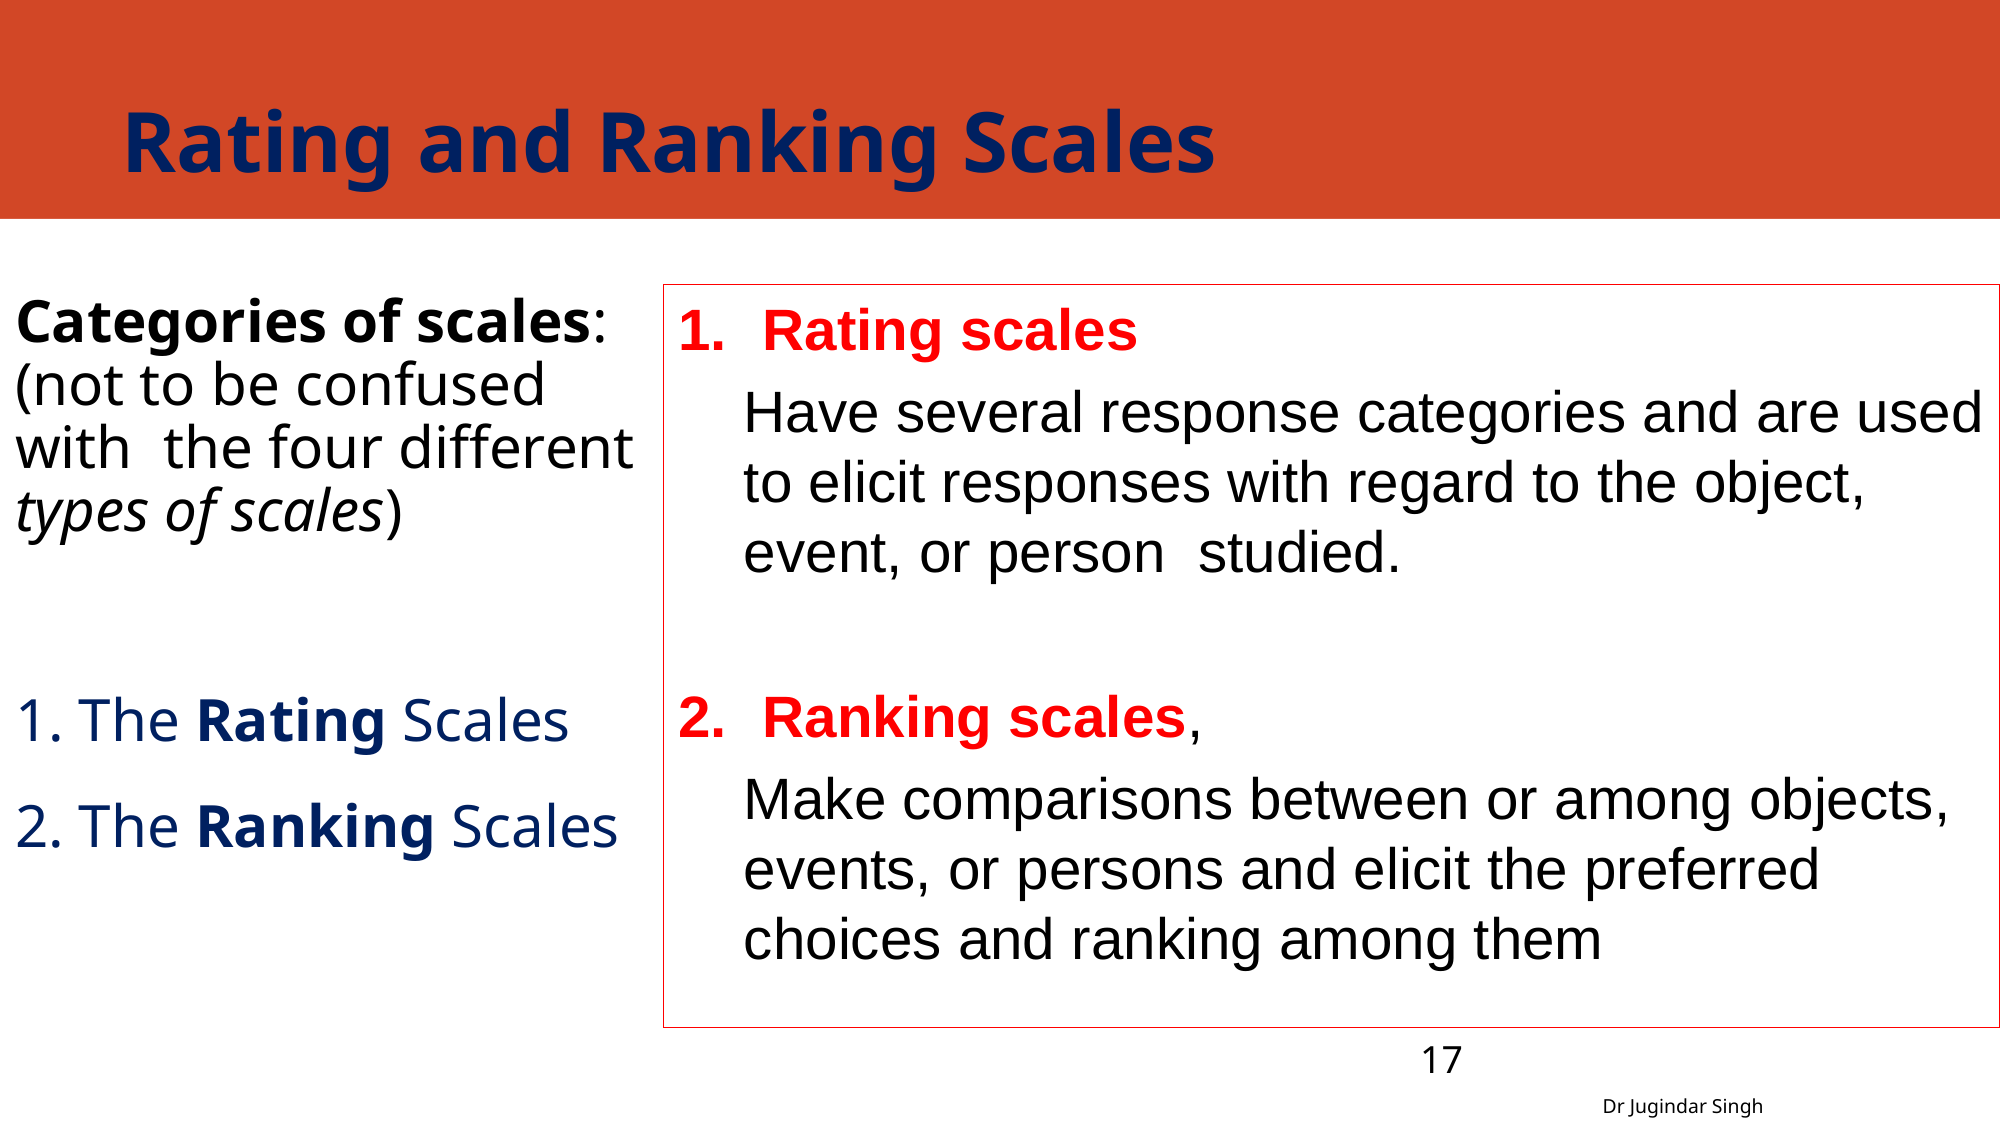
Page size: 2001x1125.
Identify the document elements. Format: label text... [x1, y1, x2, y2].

footer Dr Jugindar Singh [1366, 1086, 2000, 1125]
text_box Rating scales Have several response categories and are used to elicit responses with regard to the object, event, or person studied. Ranking scales, Make comparisons between or among objects, events, or persons and elicit the preferred choices and ranking among them [663, 284, 2000, 1028]
title Rating and Ranking Scales [106, 45, 1647, 233]
list Categories of scales: (not to be confused with the four different types of scales) 1. The Rating Scales 2. The Ranking Scales [0, 284, 652, 1028]
slide_number 17 [1405, 1024, 1718, 1086]
